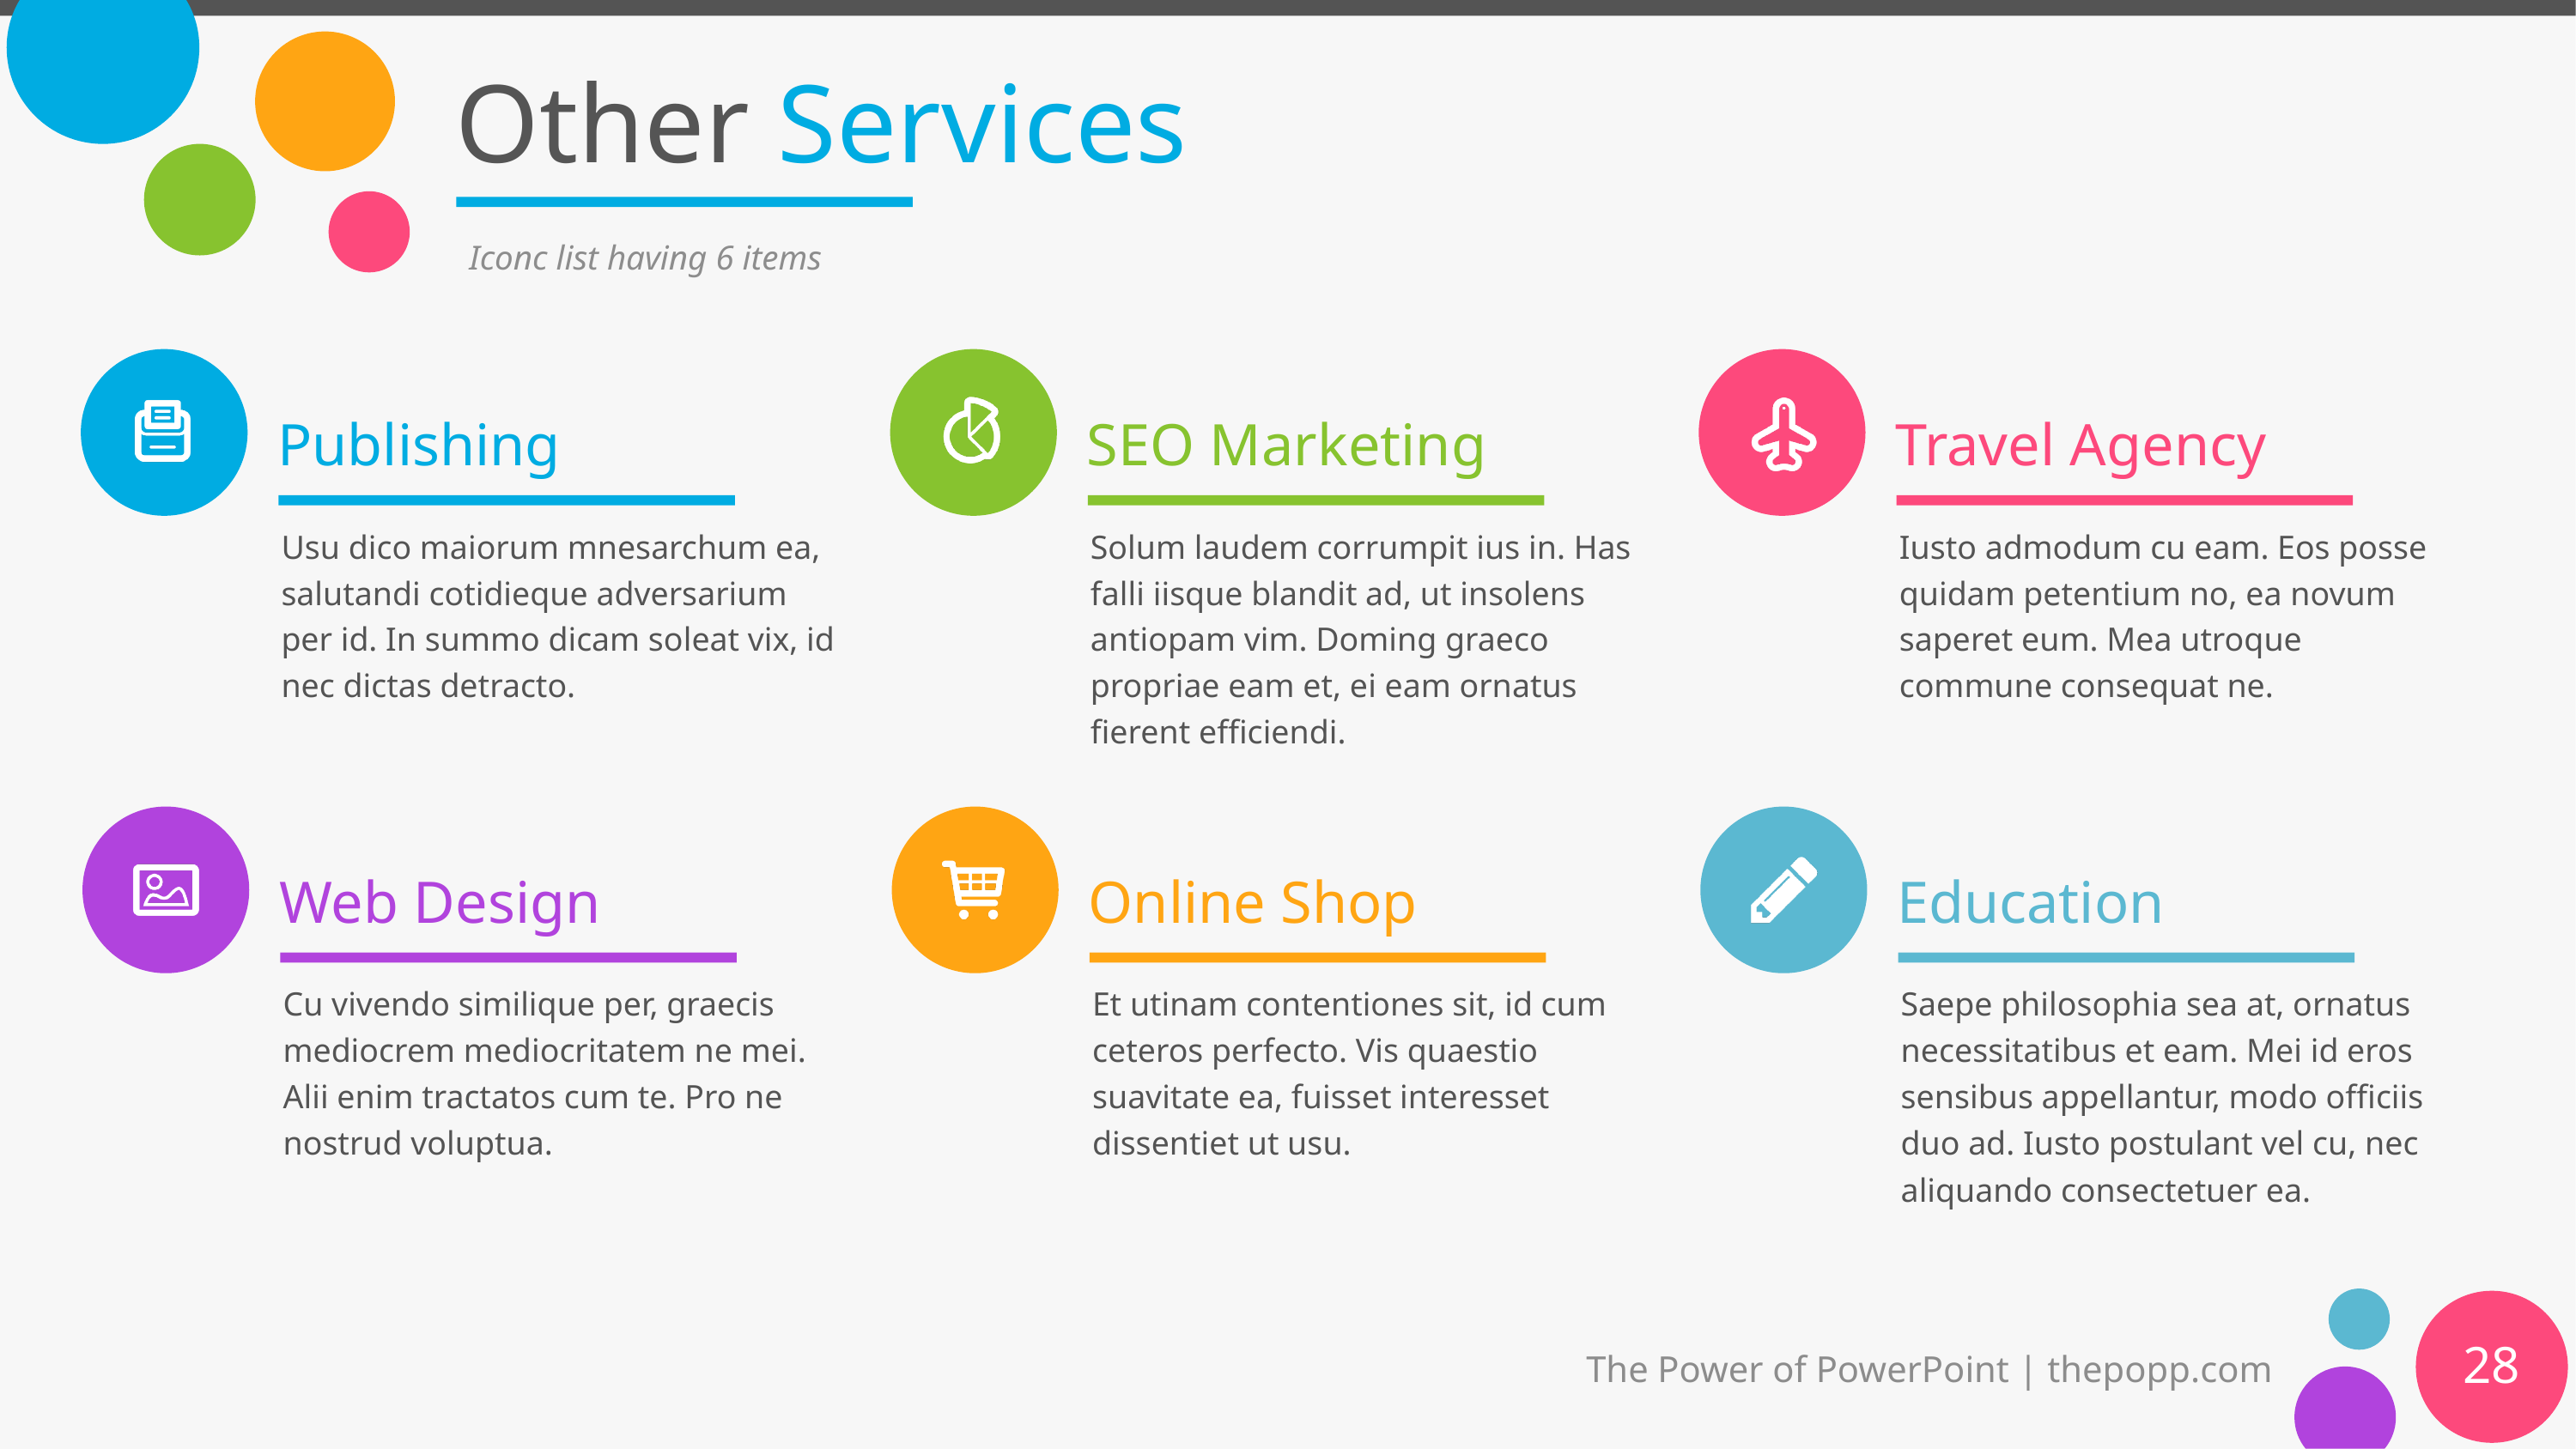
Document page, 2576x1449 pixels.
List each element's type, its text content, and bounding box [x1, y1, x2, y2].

list Publishing [254, 383, 856, 485]
list Usu dico maiorum mnesarchum ea, salutandi cotidieque adversarium per id. In summo dicam soleat vix, id nec dictas detracto. [258, 507, 866, 785]
list Education [1874, 840, 2476, 943]
list Iconc list having 6 items [446, 217, 2465, 288]
picture [1742, 393, 1821, 472]
picture [135, 401, 190, 462]
picture [936, 851, 1015, 930]
list Solum laudem corrumpit ius in. Has falli iisque blandit ad, ut insolens antiopam vim. Doming graeco propriae eam et, ei eam ornatus fierent efficiendi. [1067, 507, 1675, 785]
list Cu vivendo similique per, graecis mediocrem mediocritatem ne mei. Alii enim tractatos cum te. Pro ne nostrud voluptua. [259, 965, 867, 1243]
slide_number 28 [2415, 1328, 2568, 1406]
footer The Power of PowerPoint | thepopp.com [1479, 1332, 2296, 1410]
list Iusto admodum cu eam. Eos posse quidam petentium no, ea novum saperet eum. Mea utroque commune consequat ne. [1875, 507, 2483, 785]
picture [1744, 851, 1823, 930]
list Saepe philosophia sea at, ornatus necessitatibus et eam. Mei id eros sensibus appellantur, modo officiis duo ad. Iusto postulant vel cu, nec aliquando consectetuer ea. [1877, 965, 2485, 1243]
list SEO Marketing [1063, 383, 1666, 485]
picture [126, 851, 205, 930]
picture [934, 393, 1013, 472]
list Travel Agency [1872, 383, 2475, 485]
list Et utinam contentiones sit, id cum ceteros perfecto. Vis quaestio suavitate ea, fuisset interesset dissentiet ut usu. [1069, 965, 1676, 1243]
list Web Design [256, 840, 858, 943]
list Online Shop [1065, 840, 1668, 943]
title Other Services [433, 34, 2454, 204]
